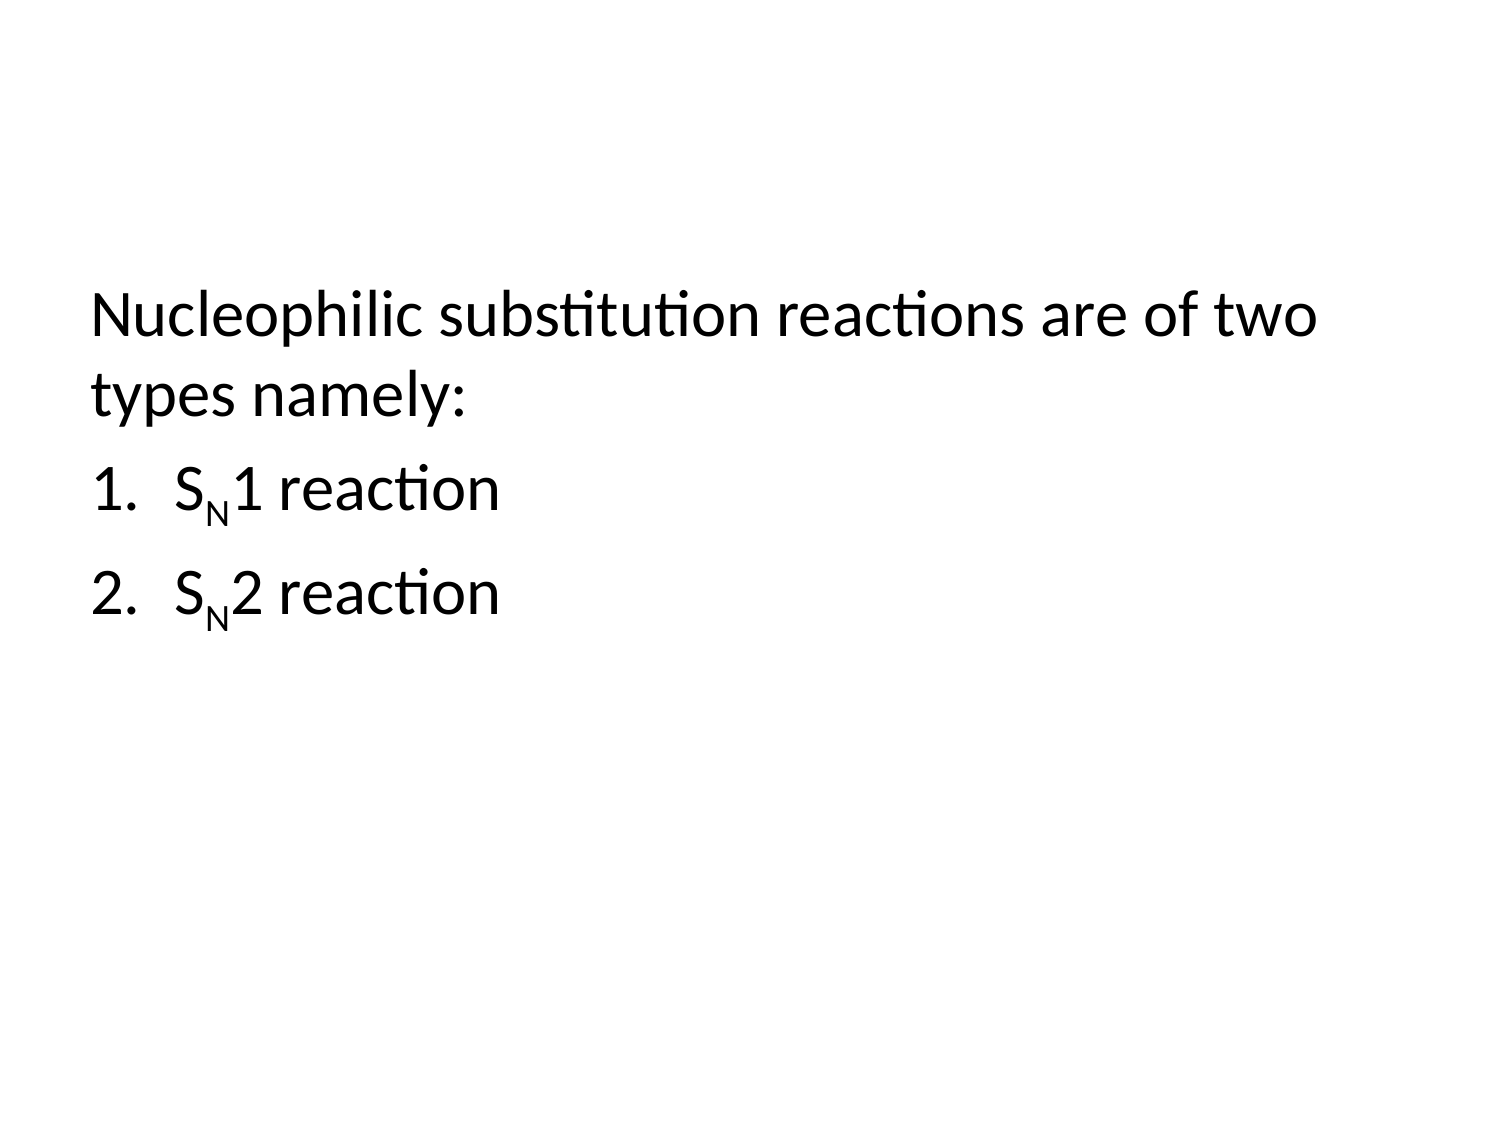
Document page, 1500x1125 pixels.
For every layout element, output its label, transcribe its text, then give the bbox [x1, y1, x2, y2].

list Nucleophilic substitution reactions are of two types namely: SN1 reaction SN2 reaction [75, 262, 1425, 1005]
